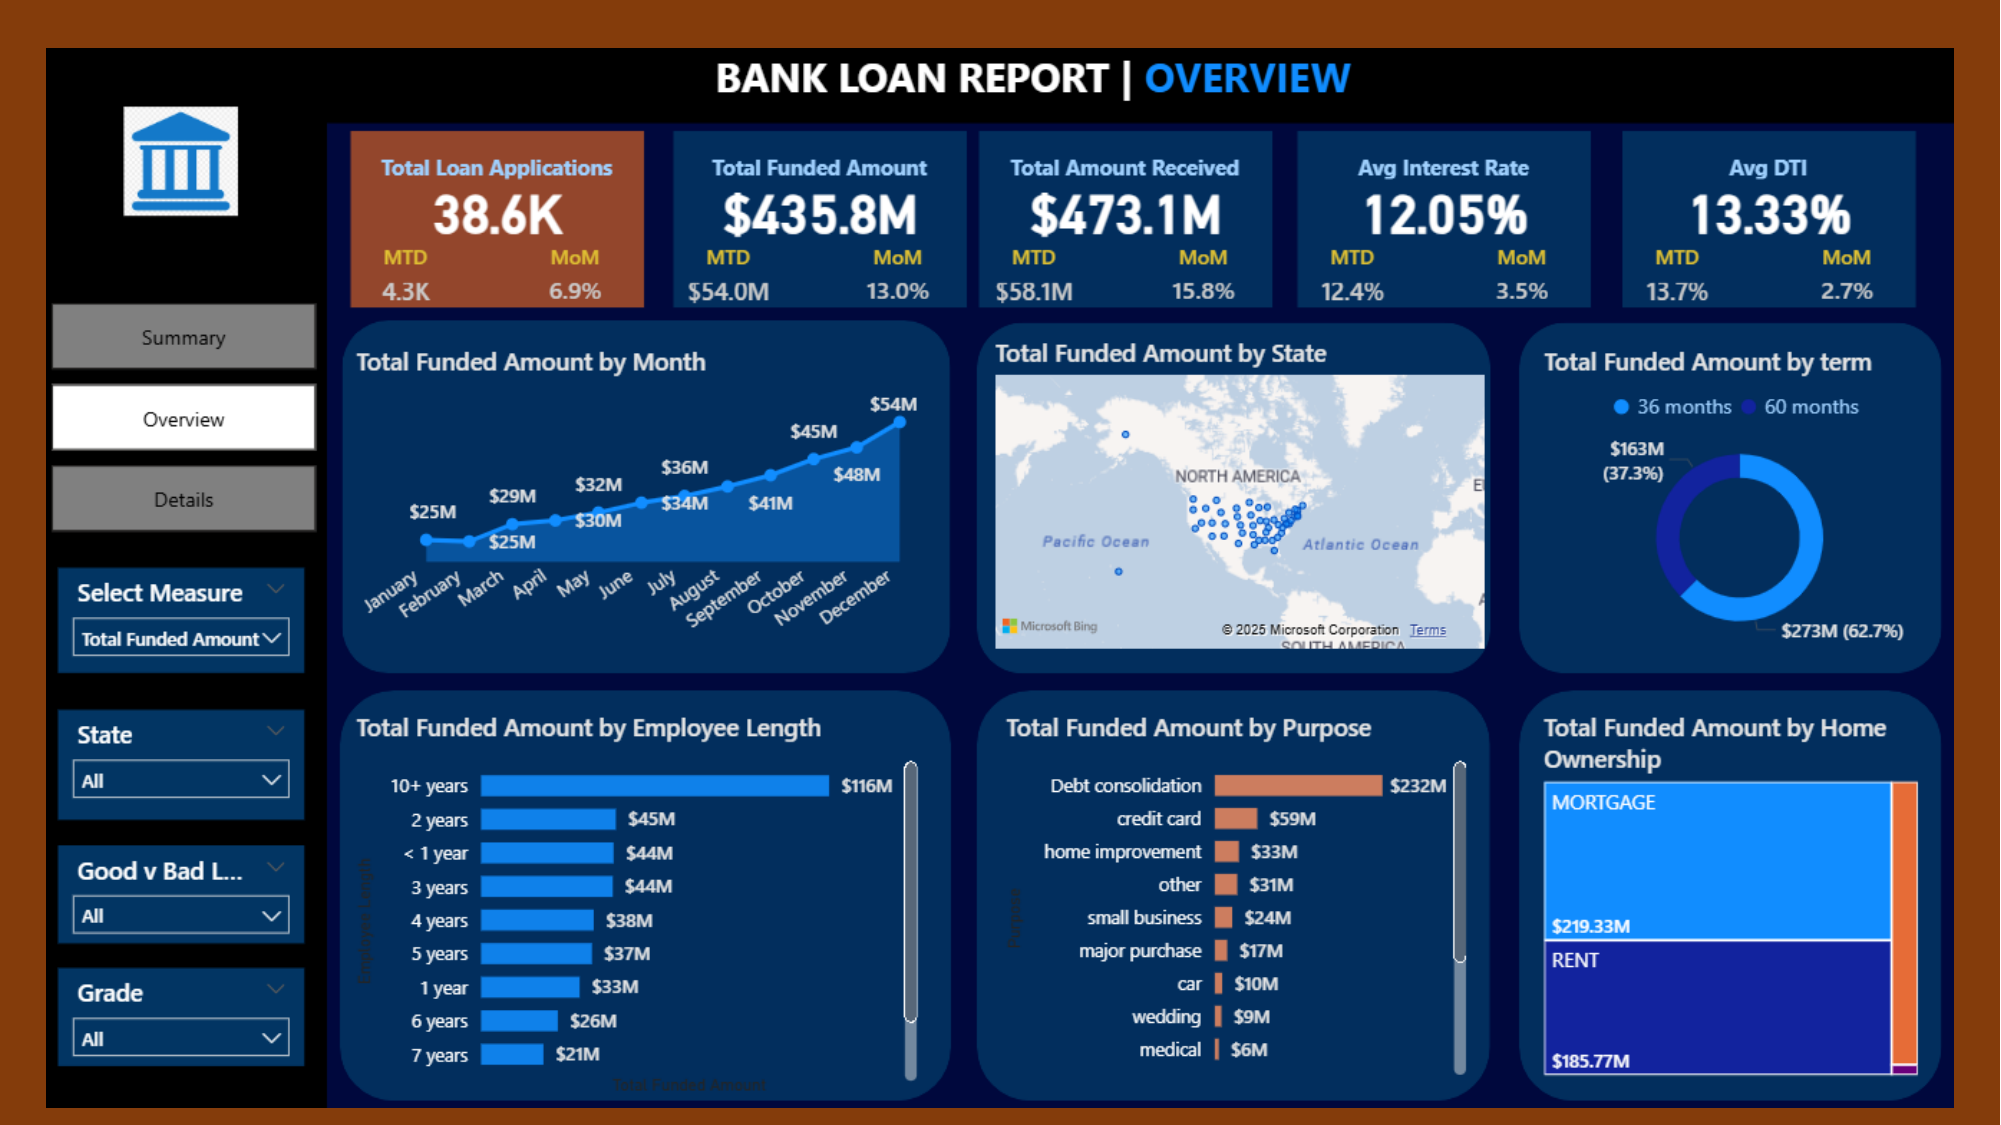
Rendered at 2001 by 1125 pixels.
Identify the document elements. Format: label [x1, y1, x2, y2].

picture [46, 48, 1954, 1109]
